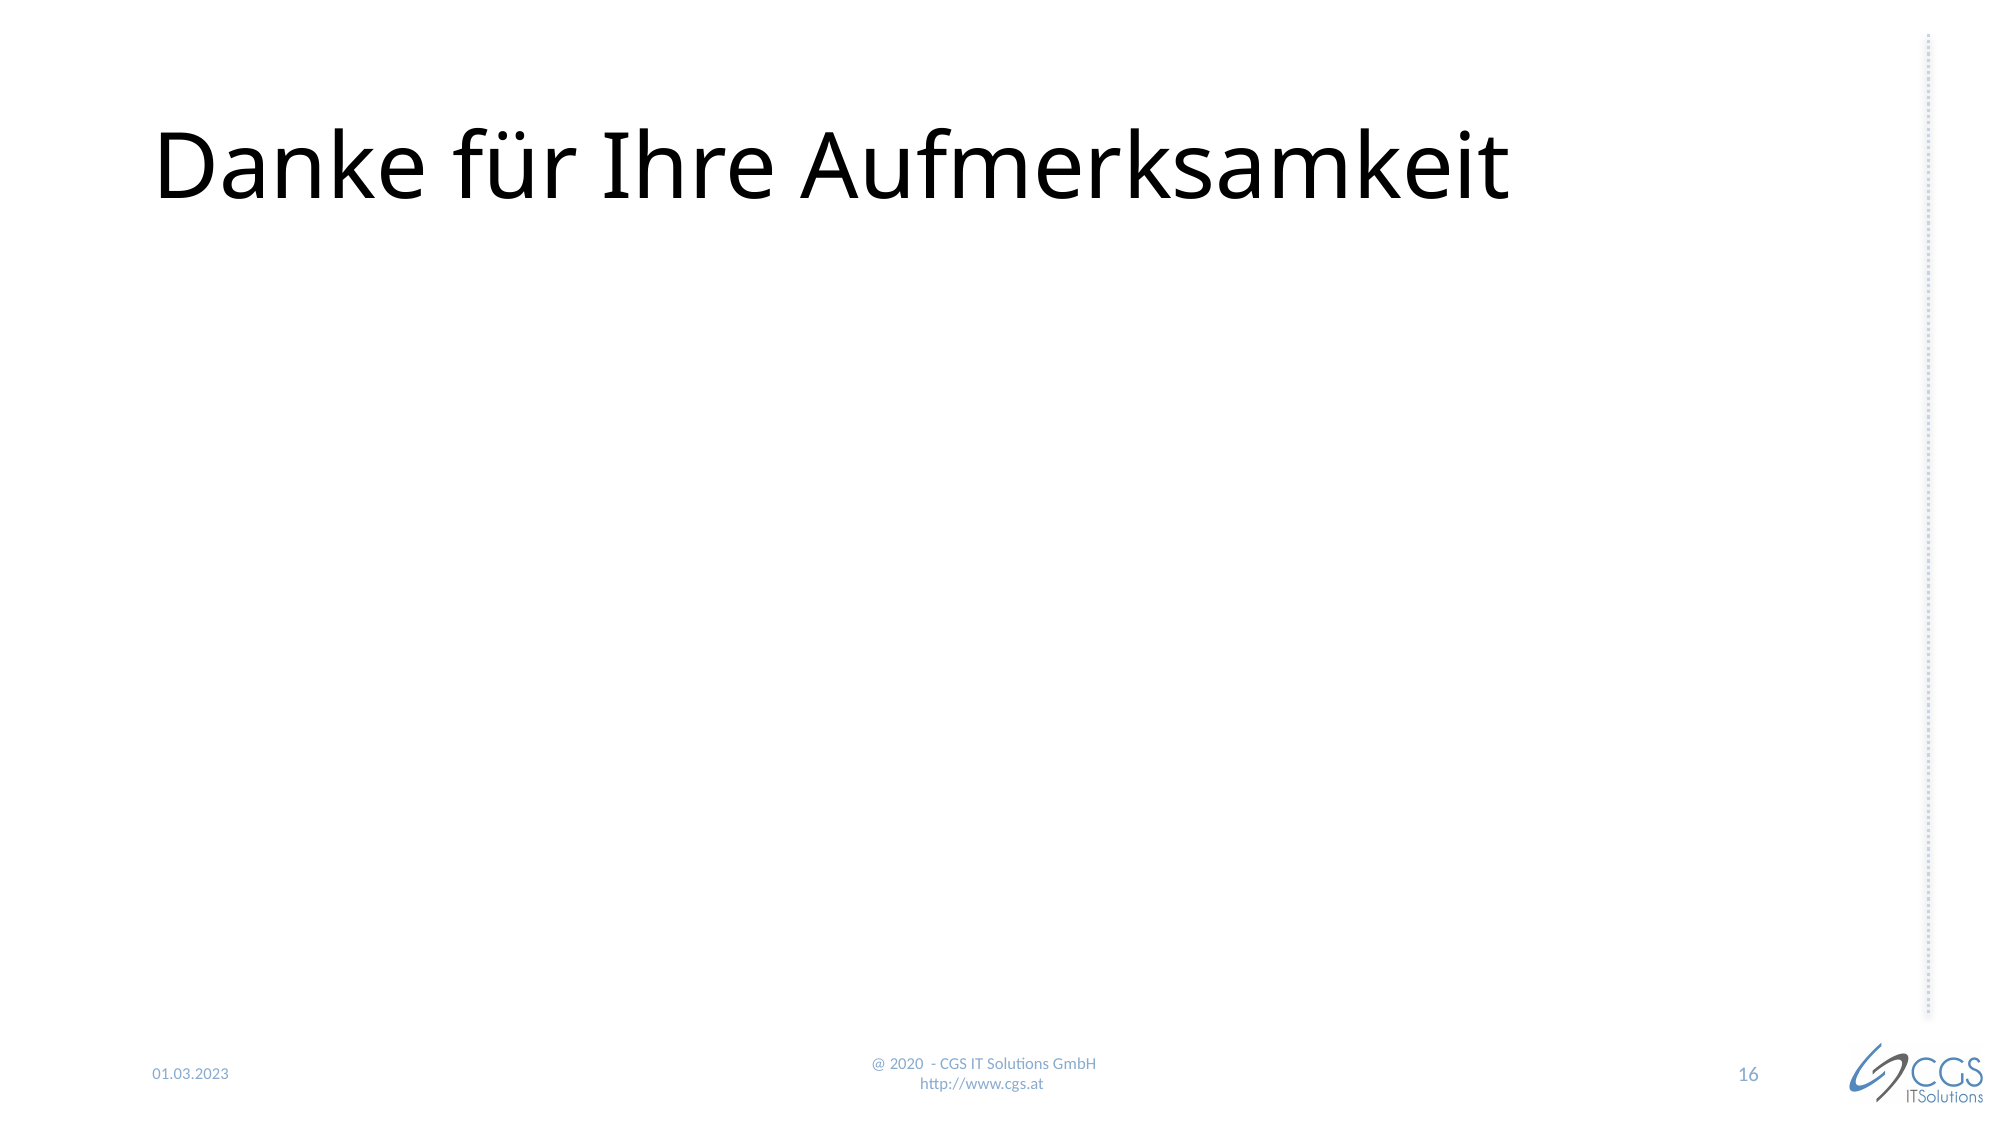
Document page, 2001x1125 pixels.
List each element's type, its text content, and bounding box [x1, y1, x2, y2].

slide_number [137, 1042, 588, 1103]
picture [1849, 1042, 1983, 1103]
title Danke für Ihre Aufmerksamkeit [137, 59, 1863, 278]
footer @ 2020 - CGS IT Solutions GmbH http://www.cgs.at [630, 1042, 1338, 1103]
slide_number 16 [1354, 1042, 1774, 1103]
